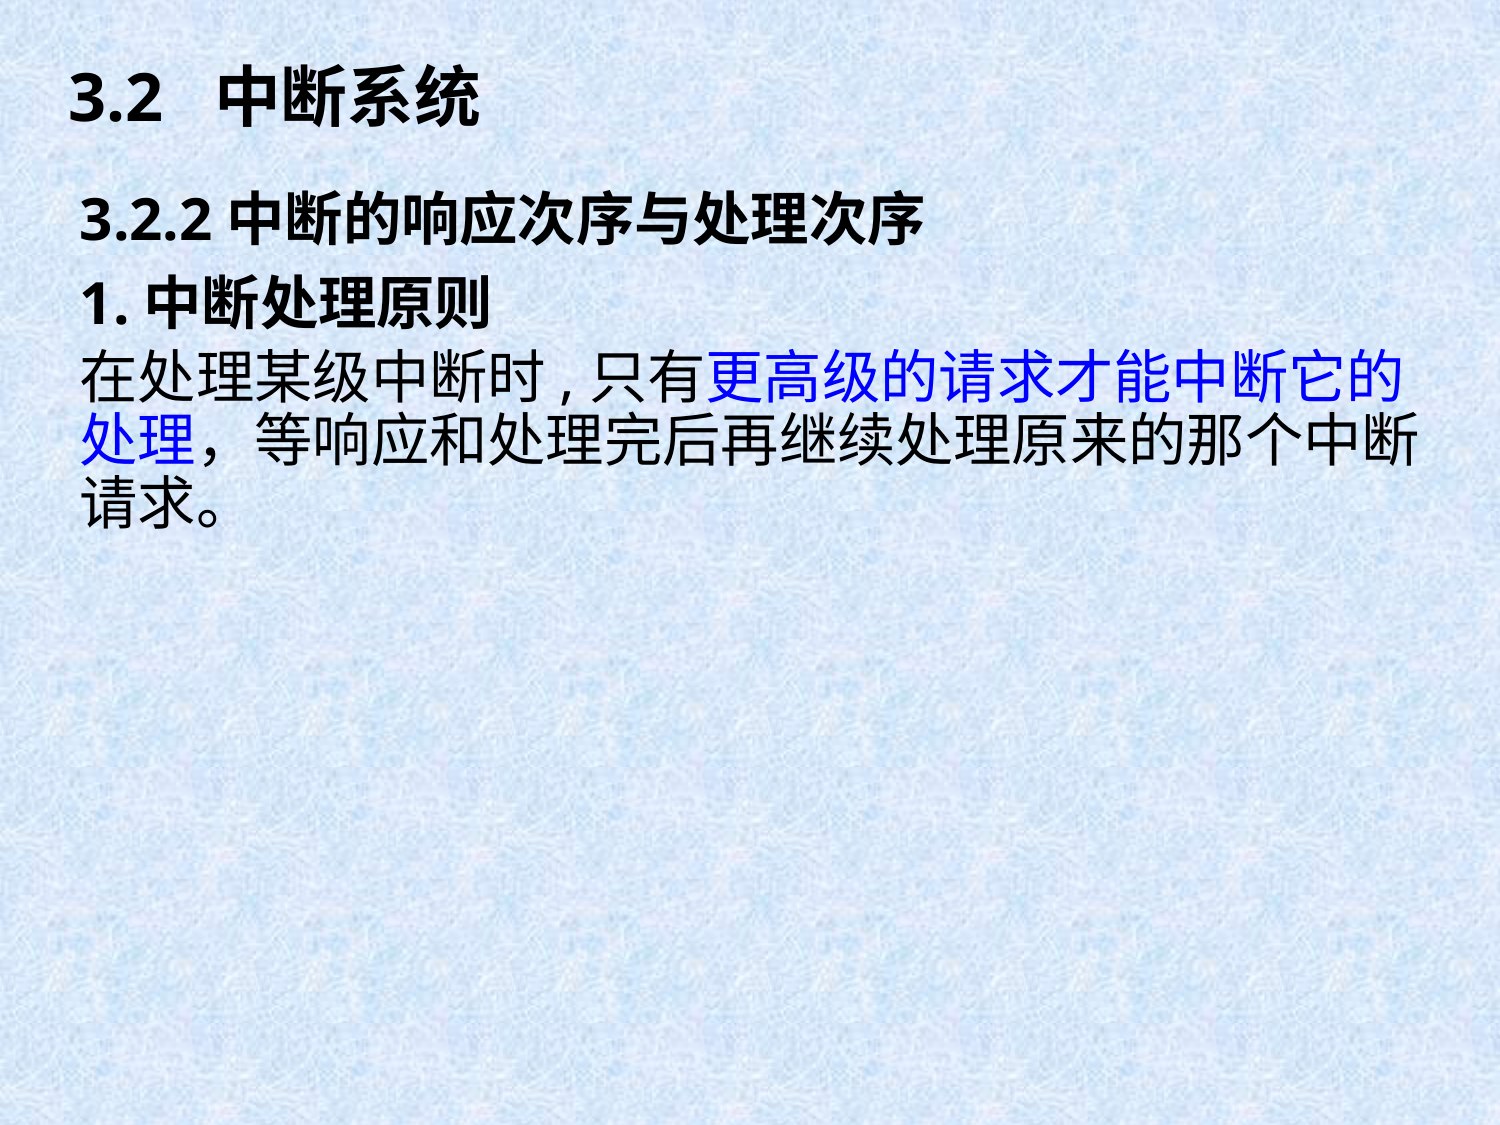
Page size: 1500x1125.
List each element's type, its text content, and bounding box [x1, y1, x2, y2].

title 3.2 中断系统 [52, 42, 1404, 147]
list 3.2.2中断的响应次序与处理次序 1.中断处理原则 在处理某级中断时,只有更高级的请求才能中断它的处理，等响应和处理完后再继续处理原来的那个中断请求。 [64, 160, 1436, 1024]
picture [0, 0, 1500, 1125]
